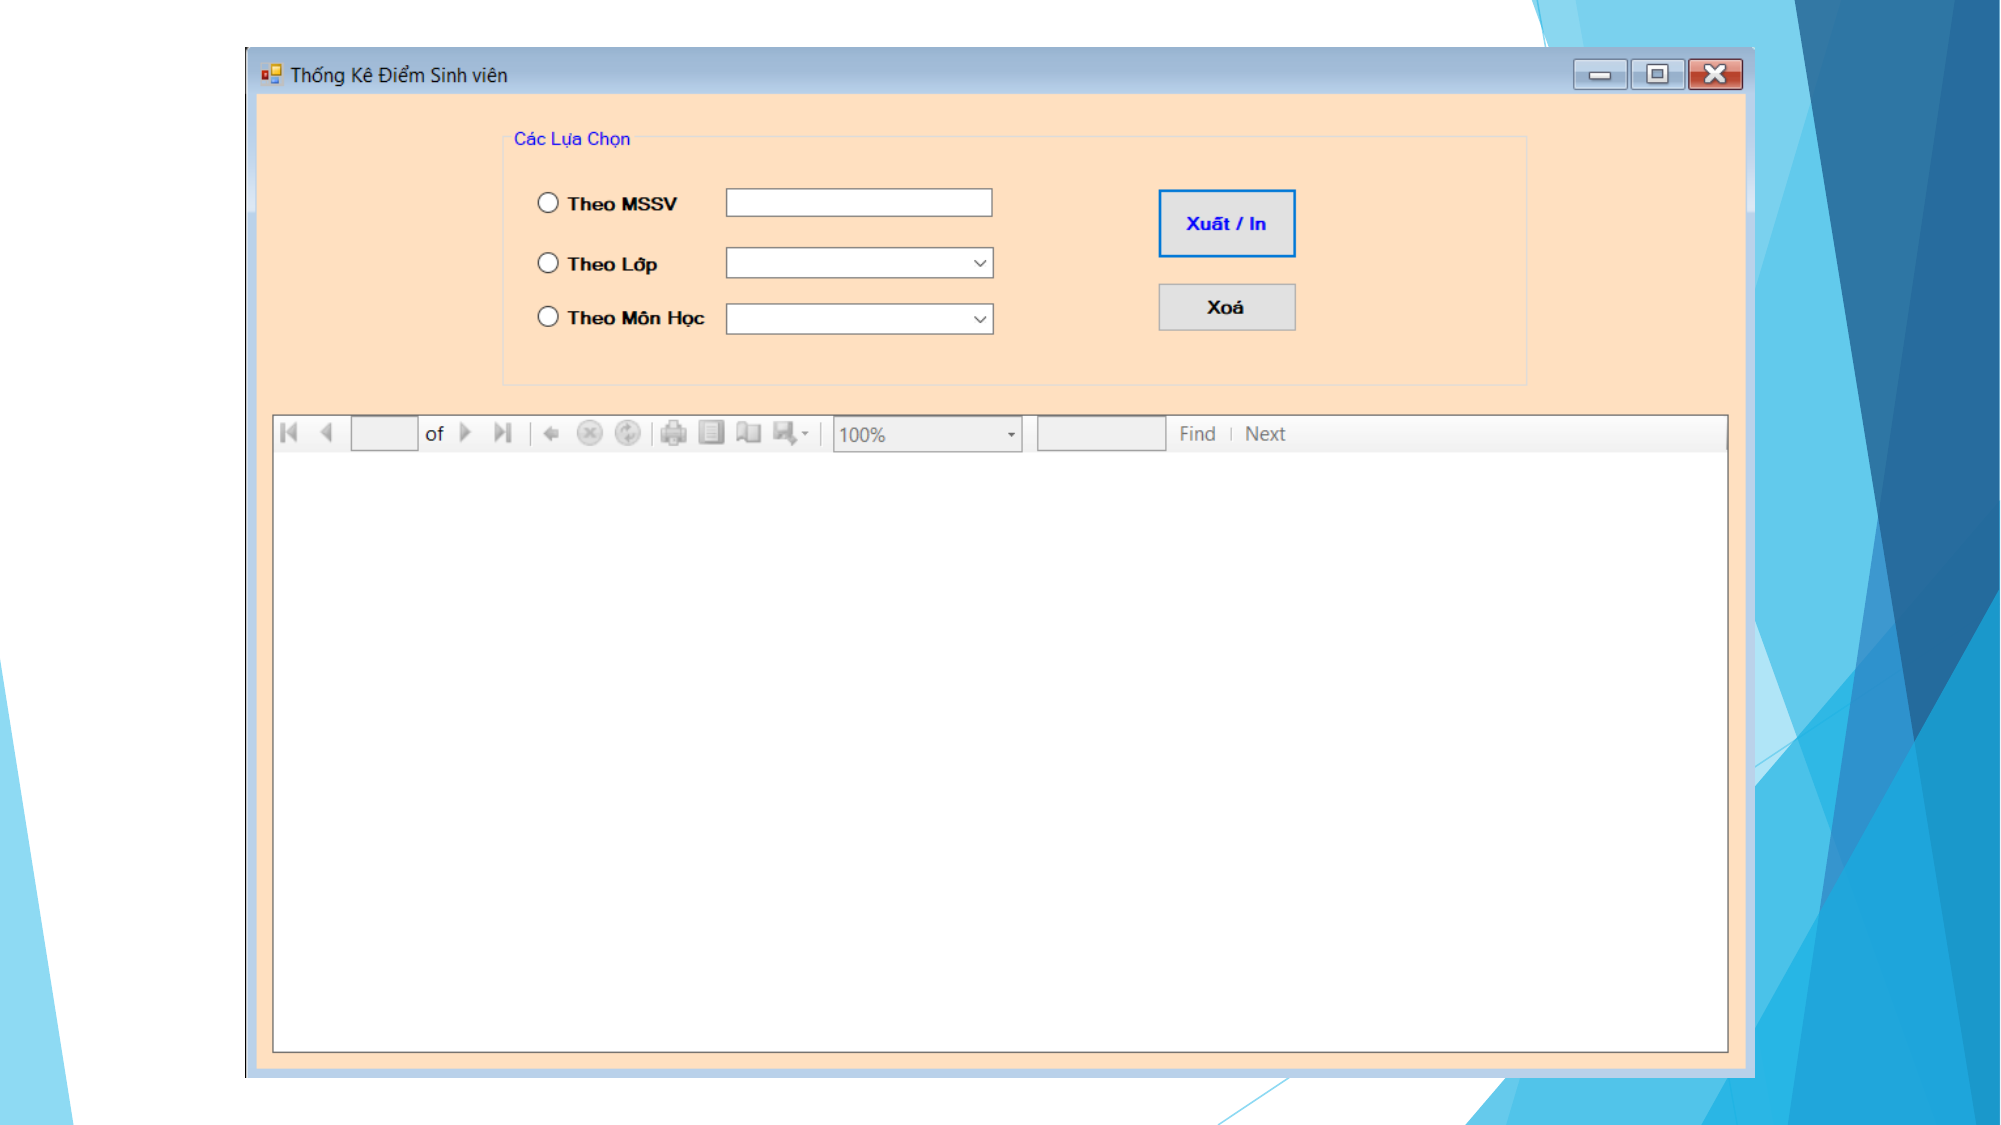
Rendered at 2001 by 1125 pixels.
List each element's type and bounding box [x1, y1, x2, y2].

picture [244, 47, 1755, 1078]
